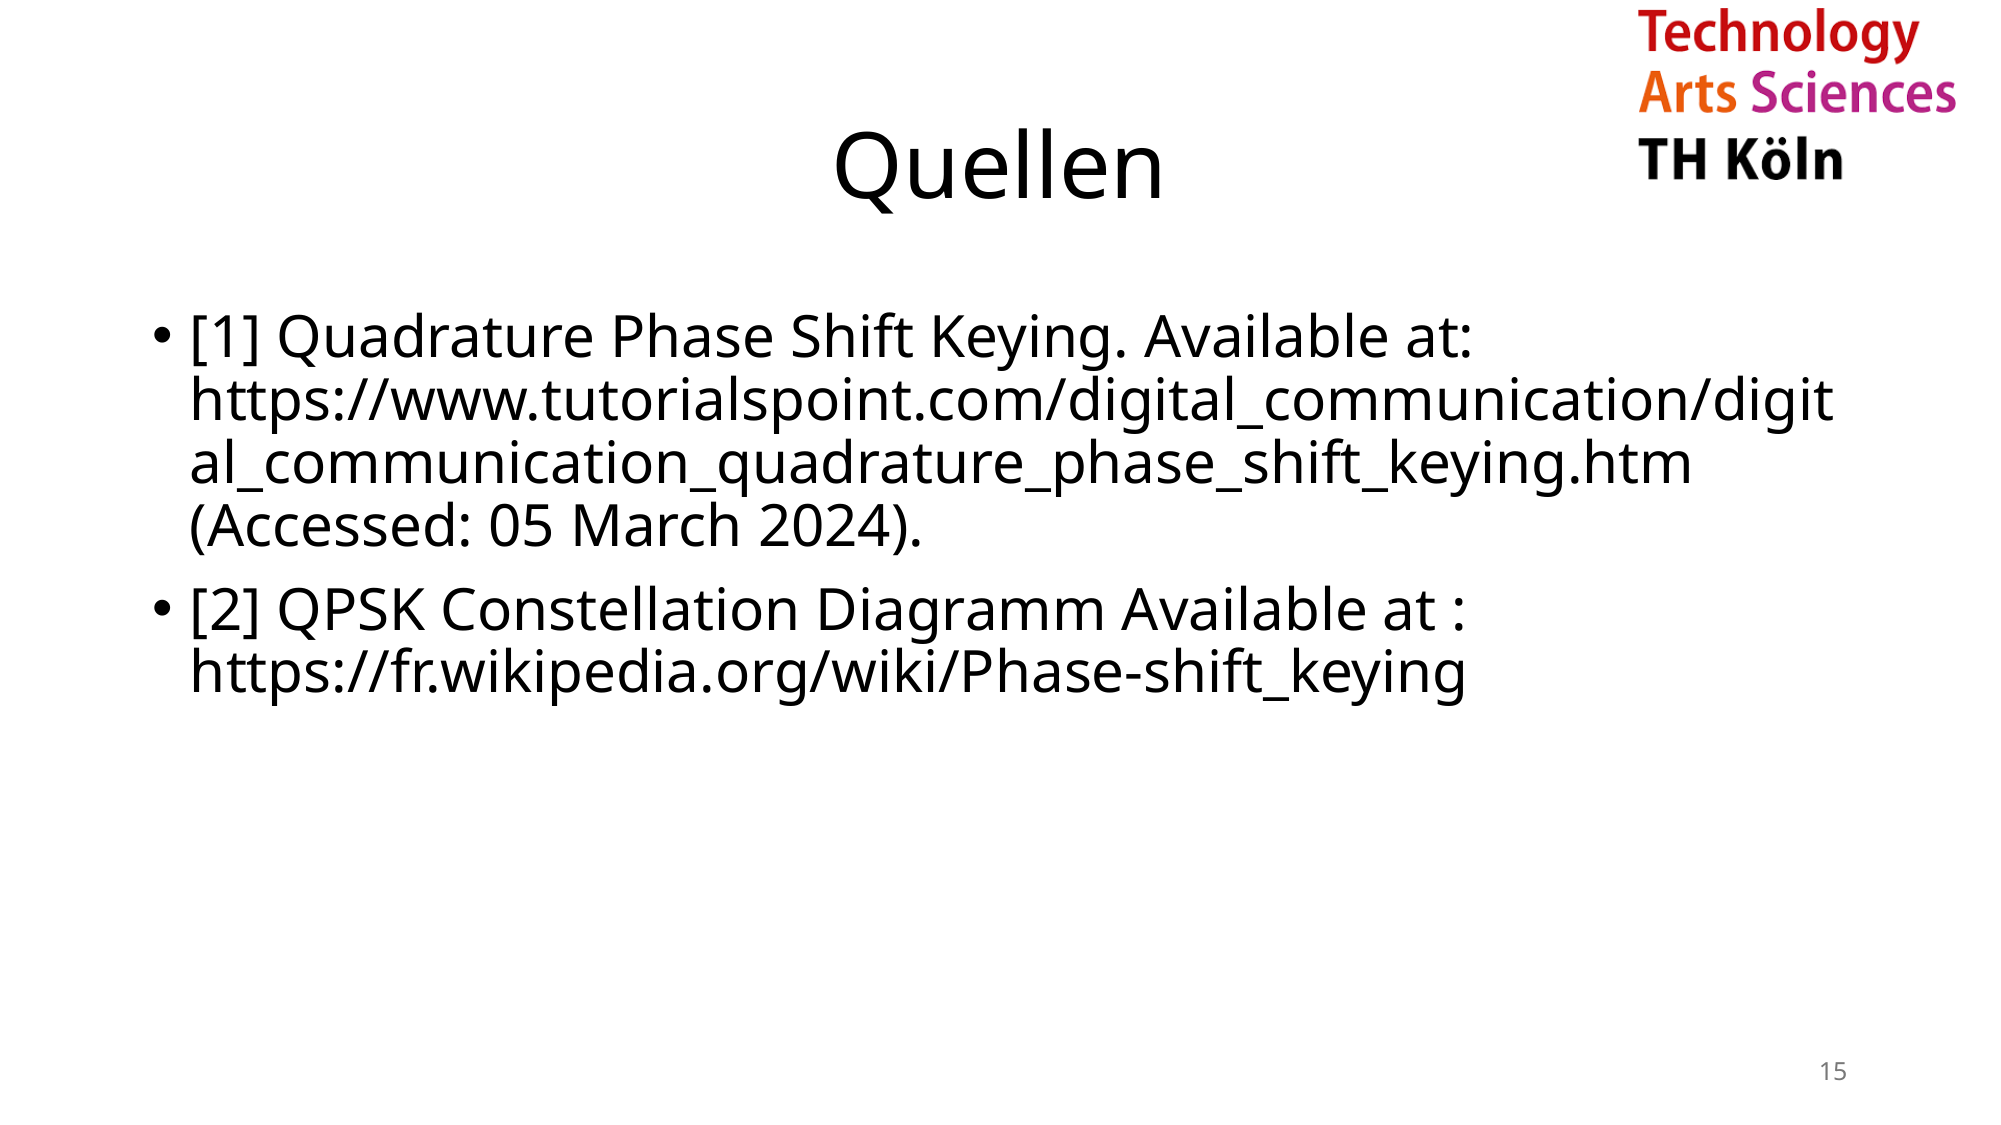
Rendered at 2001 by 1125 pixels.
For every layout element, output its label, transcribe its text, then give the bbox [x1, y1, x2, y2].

slide_number 15 [1412, 1042, 1863, 1103]
list [1] Quadrature Phase Shift Keying. Available at: https://www.tutorialspoint.com/digital_communication/digital_communication_quadrature_phase_shift_keying.htm (Accessed: 05 March 2024). [2] QPSK Constellation Diagramm Available at : https://fr.wikipedia.org/wiki/Phase-shift_keying [137, 299, 1863, 1014]
title Quellen [137, 59, 1863, 278]
picture [1636, 8, 1957, 181]
